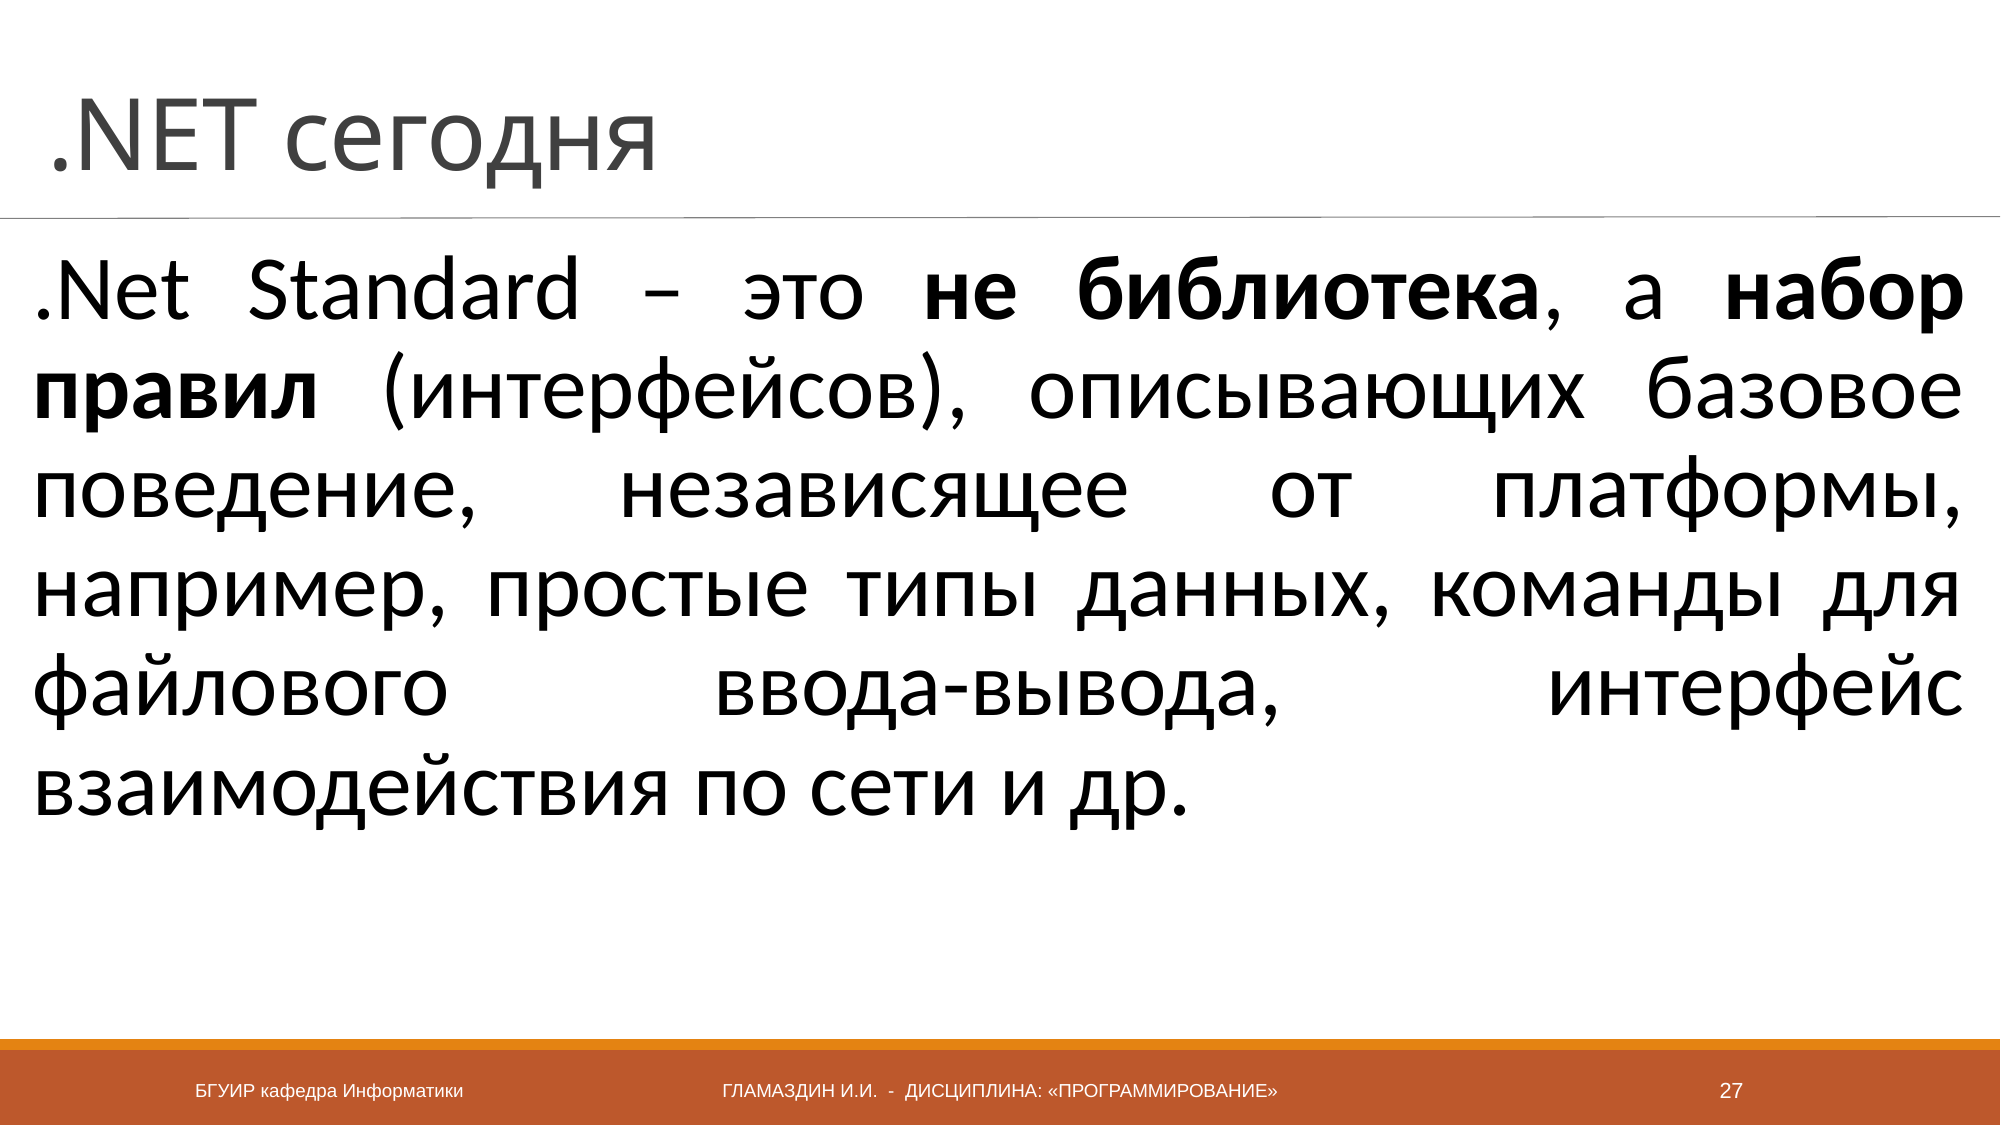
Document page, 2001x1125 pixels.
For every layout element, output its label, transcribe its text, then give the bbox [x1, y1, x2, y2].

slide_number БГУИР кафедра Информатики [180, 1059, 586, 1120]
slide_number 27 [1624, 1059, 1840, 1120]
footer Гламаздин и.и. - дисциплина: «Программирование» [604, 1059, 1396, 1120]
list .Net Standard – это не библиотека, а набор правил (интерфейсов), описывающих базовое поведение, независящее от платформы, например, простые типы данных, команды для файлового ввода-вывода, интерфейс взаимодействия по сети и др. [32, 233, 1967, 1025]
title .NET сегодня [32, 47, 1967, 198]
